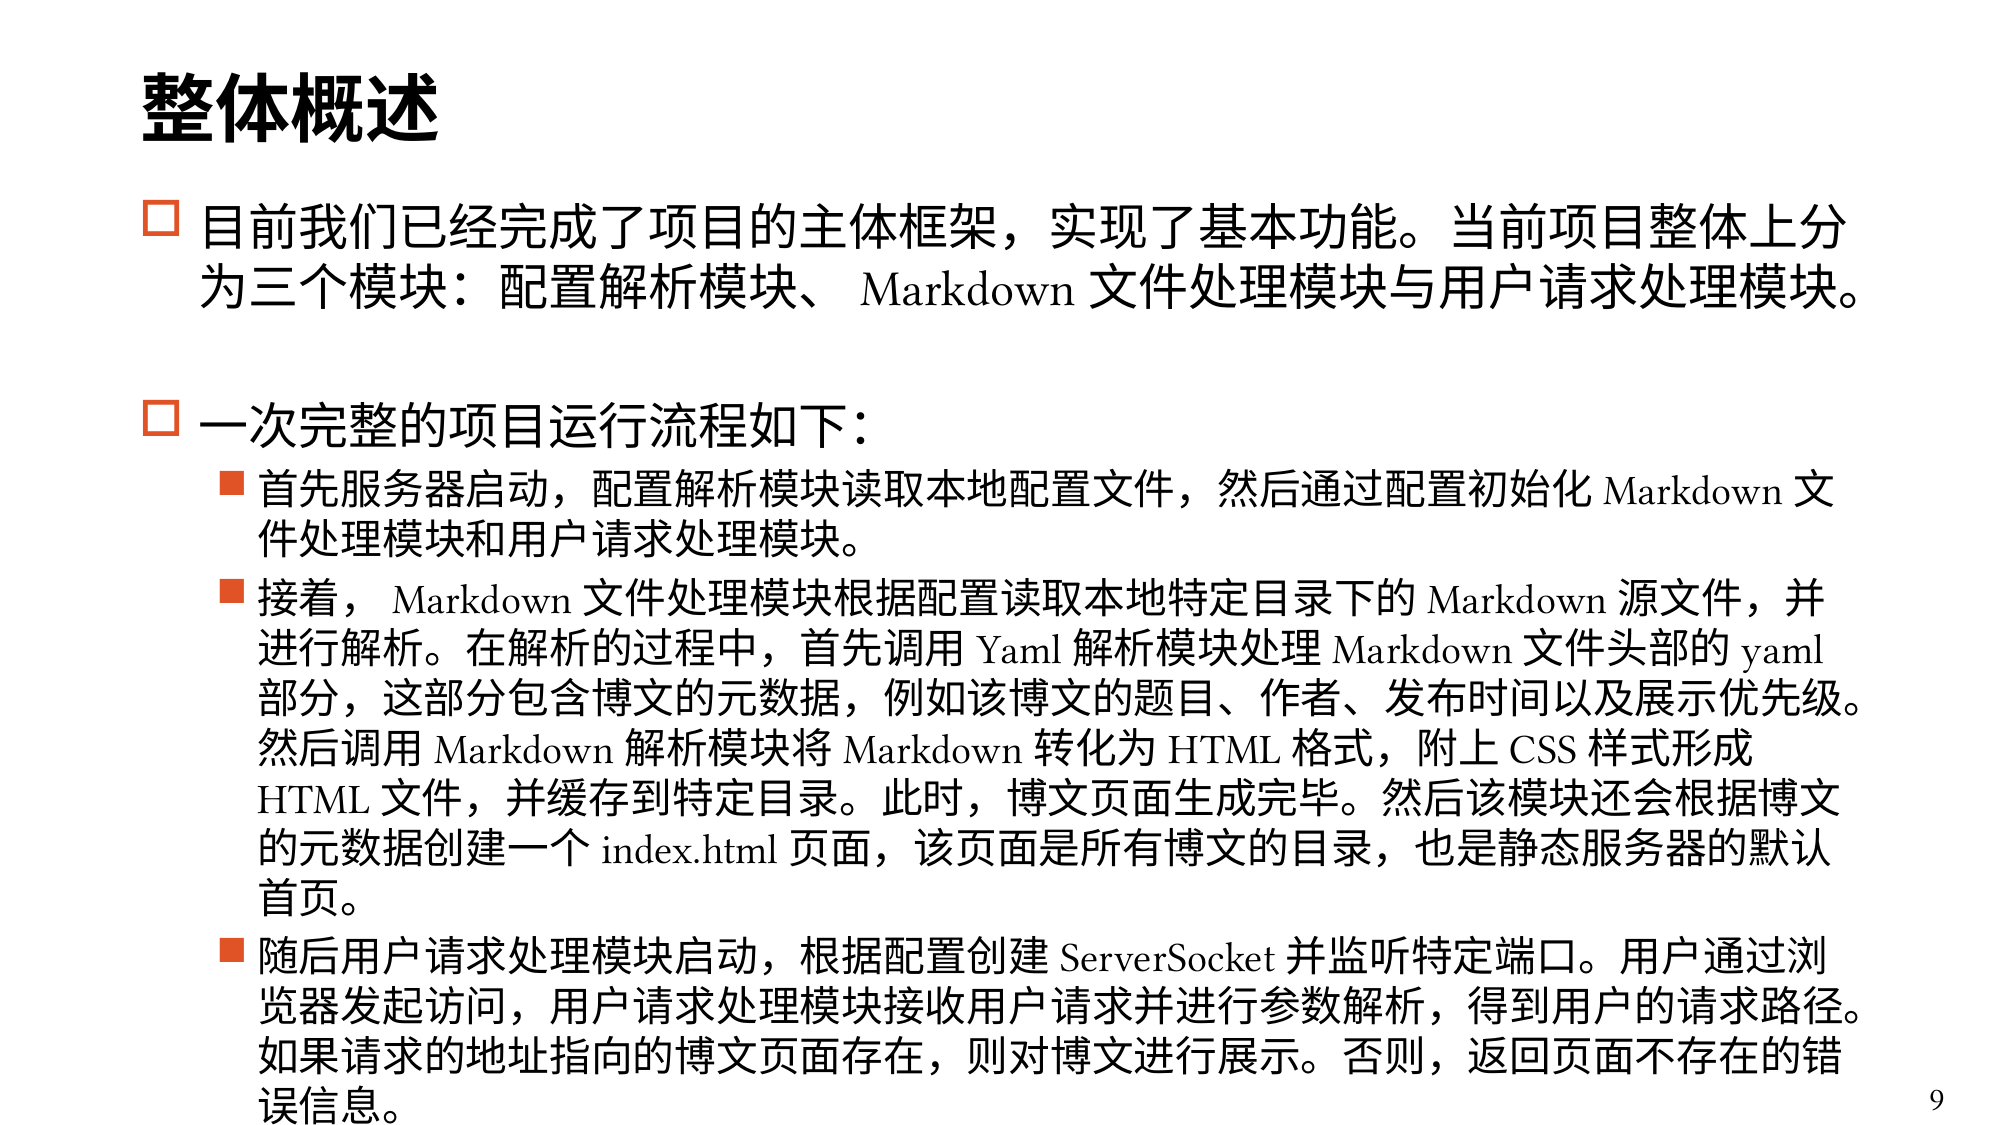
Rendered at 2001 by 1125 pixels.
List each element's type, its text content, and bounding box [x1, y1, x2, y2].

list 目前我们已经完成了项目的主体框架，实现了基本功能。当前项目整体上分为三个模块：配置解析模块、Markdown文件处理模块与用户请求处理模块。 一次完整的项目运行流程如下： 首先服务器启动，配置解析模块读取本地配置文件，然后通过配置初始化Markdown文件处理模块和用户请求处理模块。 接着，Markdown文件处理模块根据配置读取本地特定目录下的Markdown源文件，并进行解析。在解析的过程中，首先调用Yaml解析模块处理Markdown文件头部的yaml部分，这部分包含博文的元数据，例如该博文的题目、作者、发布时间以及展示优先级。然后调用Markdown解析模块将Markdown转化为HTML格式，附上CSS样式形成HTML文件，并缓存到特定目录。此时，博文页面生成完毕。然后该模块还会根据博文的元数据创建一个index.html页面，该页面是所有博文的目录，也是静态服务器的默认首页。 随后用户请求处理模块启动，根据配置创建ServerSocket并监听特定端口。用户通过浏览器发起访问，用户请求处理模块接收用户请求并进行参数解析，得到用户的请求路径。如果请求的地址指向的博文页面存在，则对博文进行展示。否则，返回页面不存在的错误信息。 [123, 187, 1874, 1119]
slide_number 9 [1873, 1070, 2000, 1123]
title 整体概述 [125, 50, 1876, 159]
